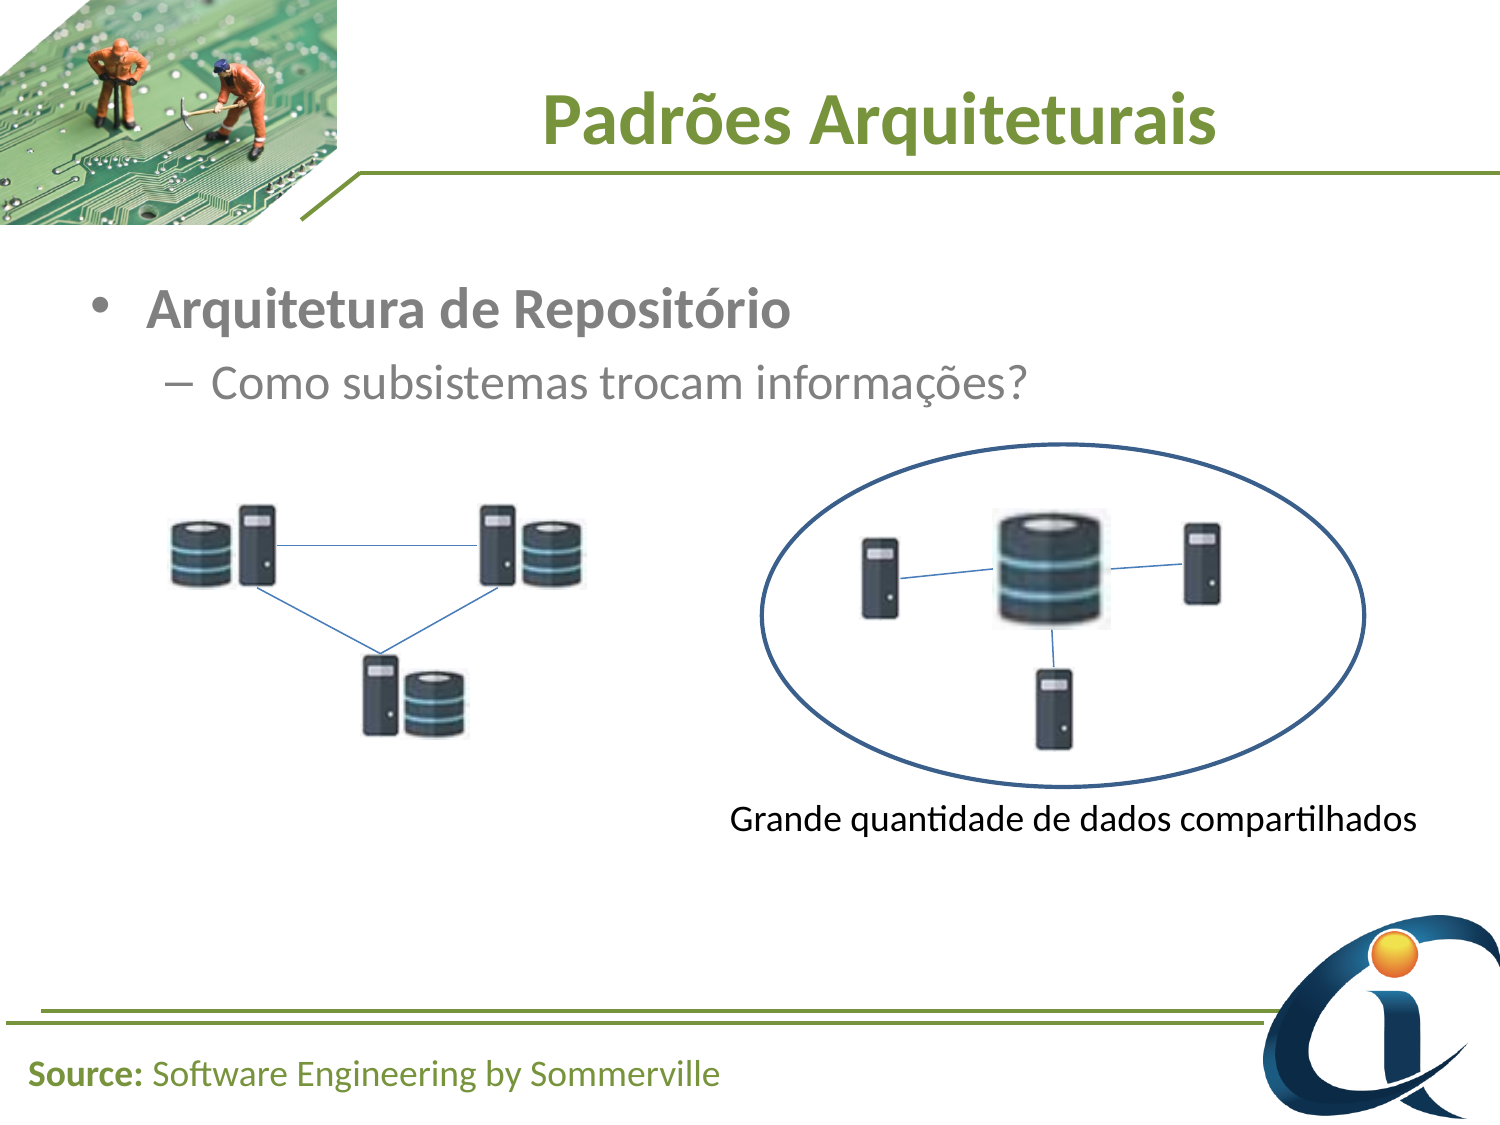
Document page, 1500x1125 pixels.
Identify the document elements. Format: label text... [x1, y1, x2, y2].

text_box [1110, 563, 1183, 570]
title Padrões Arquiteturais [336, 20, 1425, 209]
picture [0, 0, 337, 225]
picture [477, 503, 588, 590]
list Arquitetura de Repositório Como subsistemas trocam informações? [75, 262, 1425, 1005]
picture [1181, 521, 1223, 607]
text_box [256, 587, 379, 654]
text_box [759, 442, 1367, 786]
text_box Grande quantidade de dados compartilhados [715, 786, 1433, 847]
picture [859, 536, 901, 621]
picture [1033, 666, 1075, 752]
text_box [380, 587, 498, 654]
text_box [900, 568, 994, 579]
picture [992, 507, 1112, 630]
picture [167, 503, 278, 590]
picture [1263, 915, 1500, 1119]
picture [359, 654, 470, 740]
